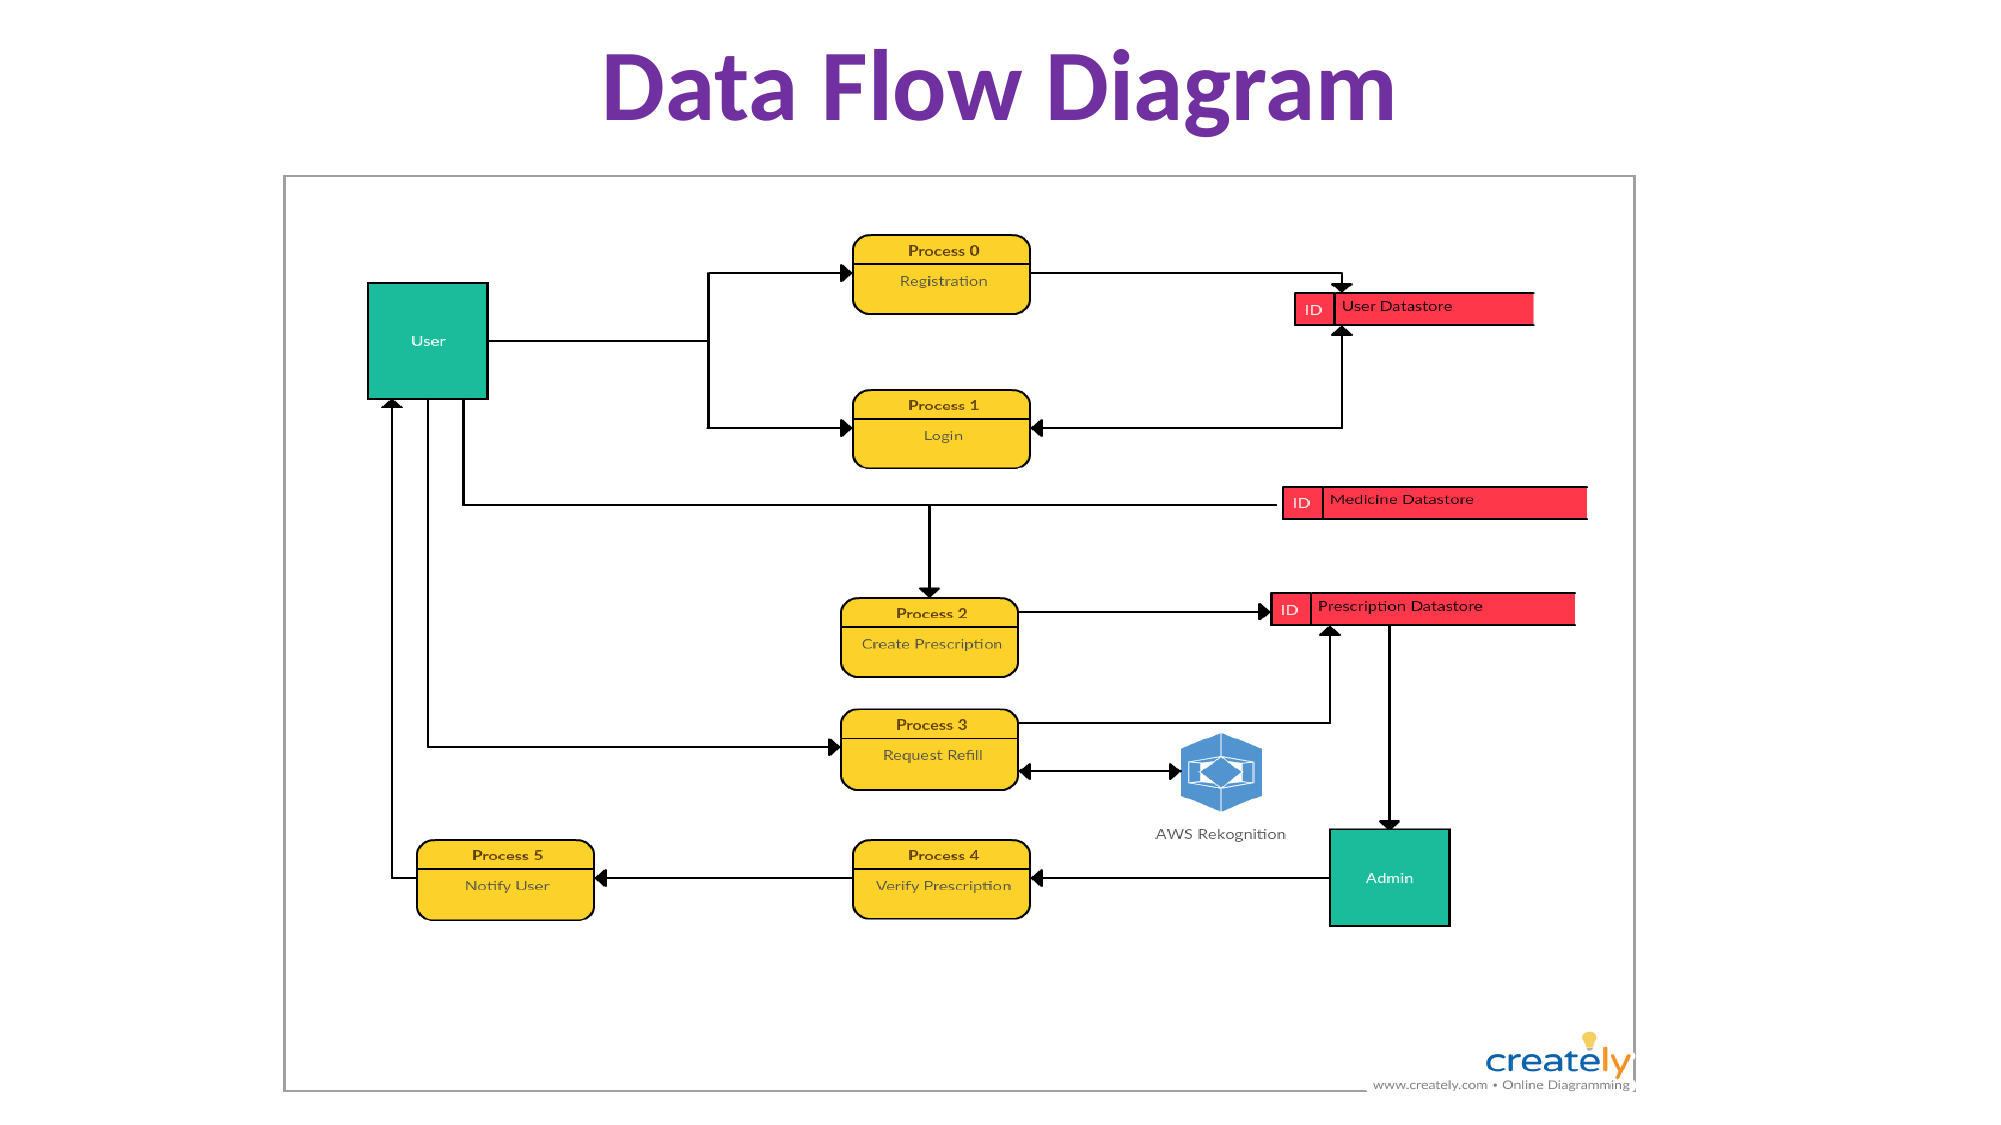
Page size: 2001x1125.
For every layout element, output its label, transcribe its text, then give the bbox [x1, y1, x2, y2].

title Data Flow Diagram [137, 33, 1863, 142]
picture [272, 165, 1647, 1101]
